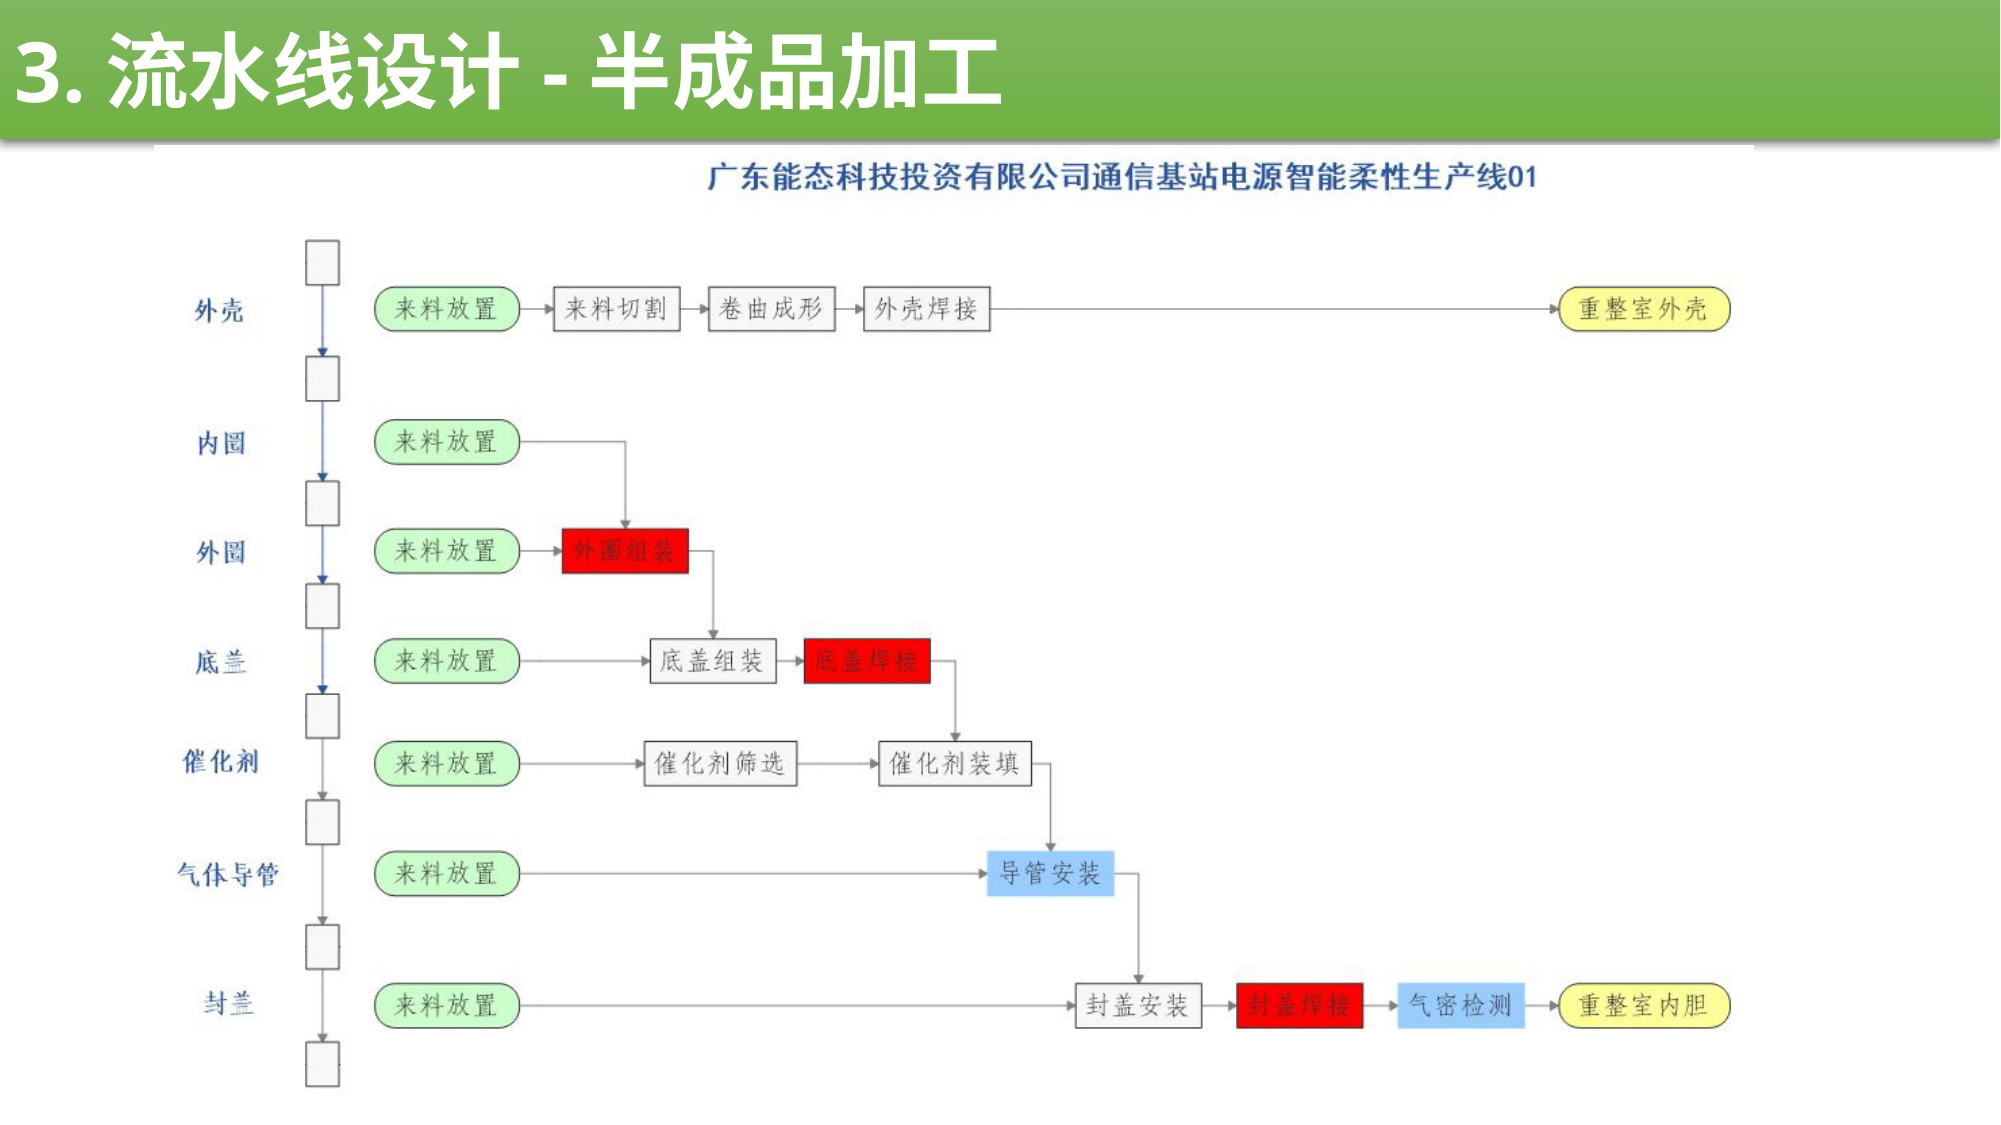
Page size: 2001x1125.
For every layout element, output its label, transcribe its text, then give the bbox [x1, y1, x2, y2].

picture [154, 145, 1754, 1096]
text_box 3.流水线设计-半成品加工 [0, 0, 2000, 139]
